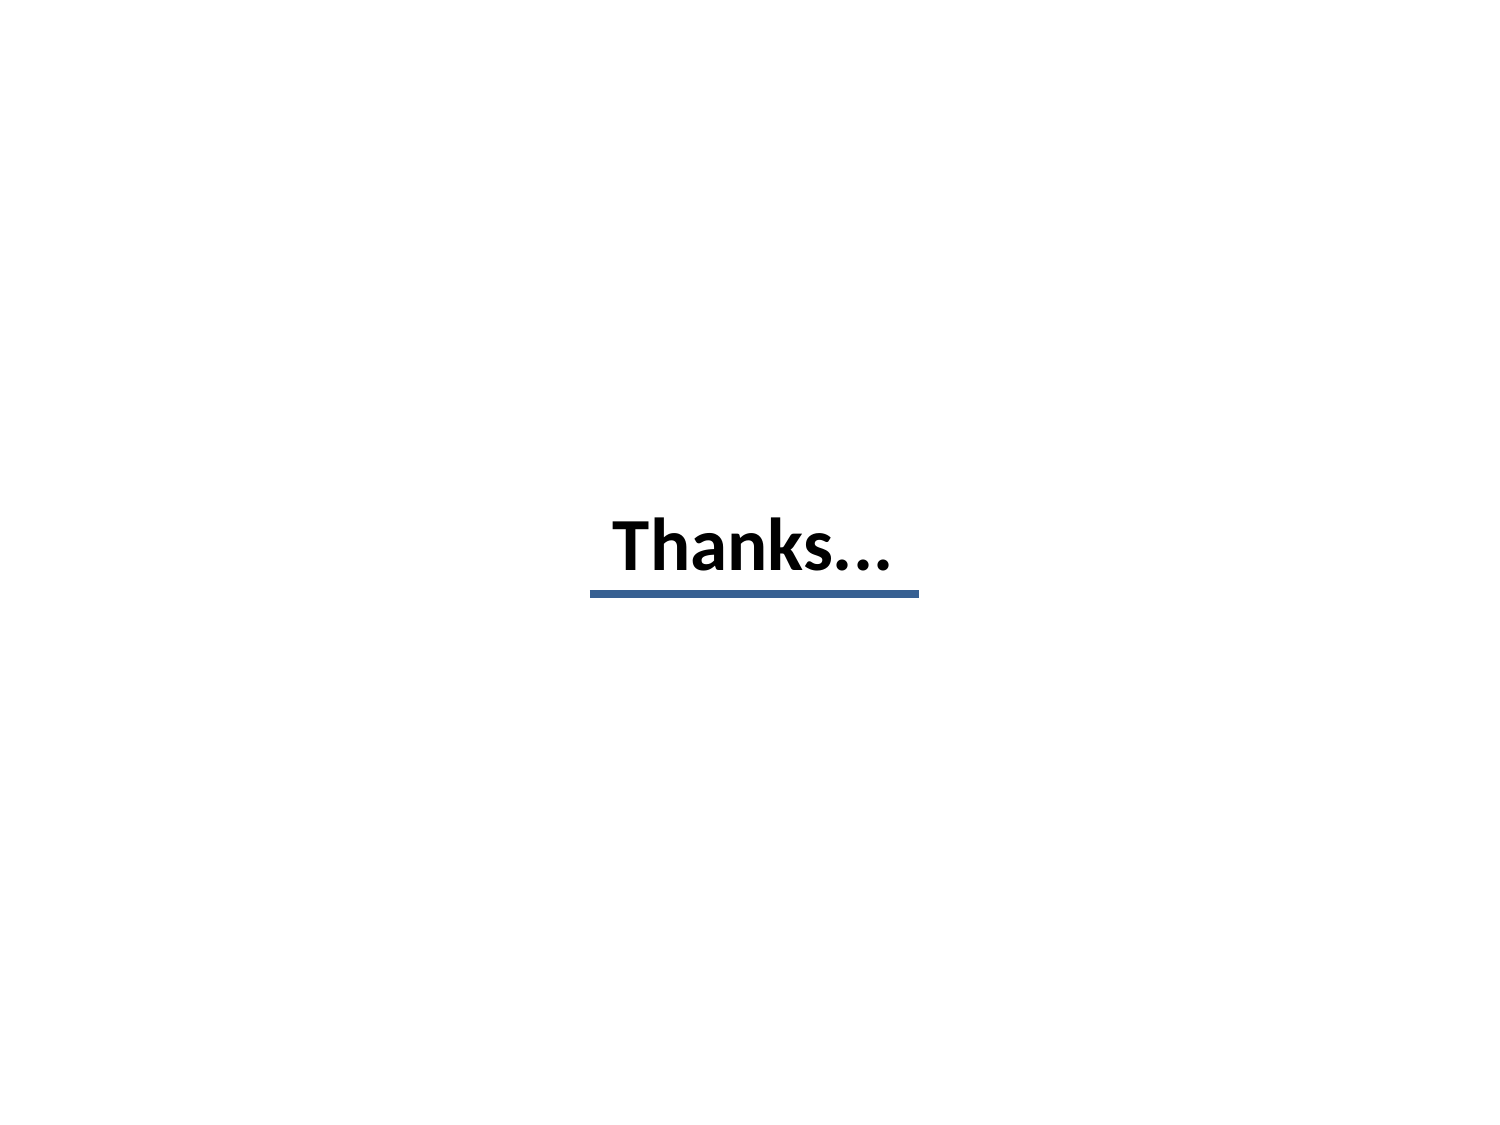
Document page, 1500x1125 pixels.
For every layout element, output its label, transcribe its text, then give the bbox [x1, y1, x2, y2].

title Thanks... [551, 487, 955, 605]
